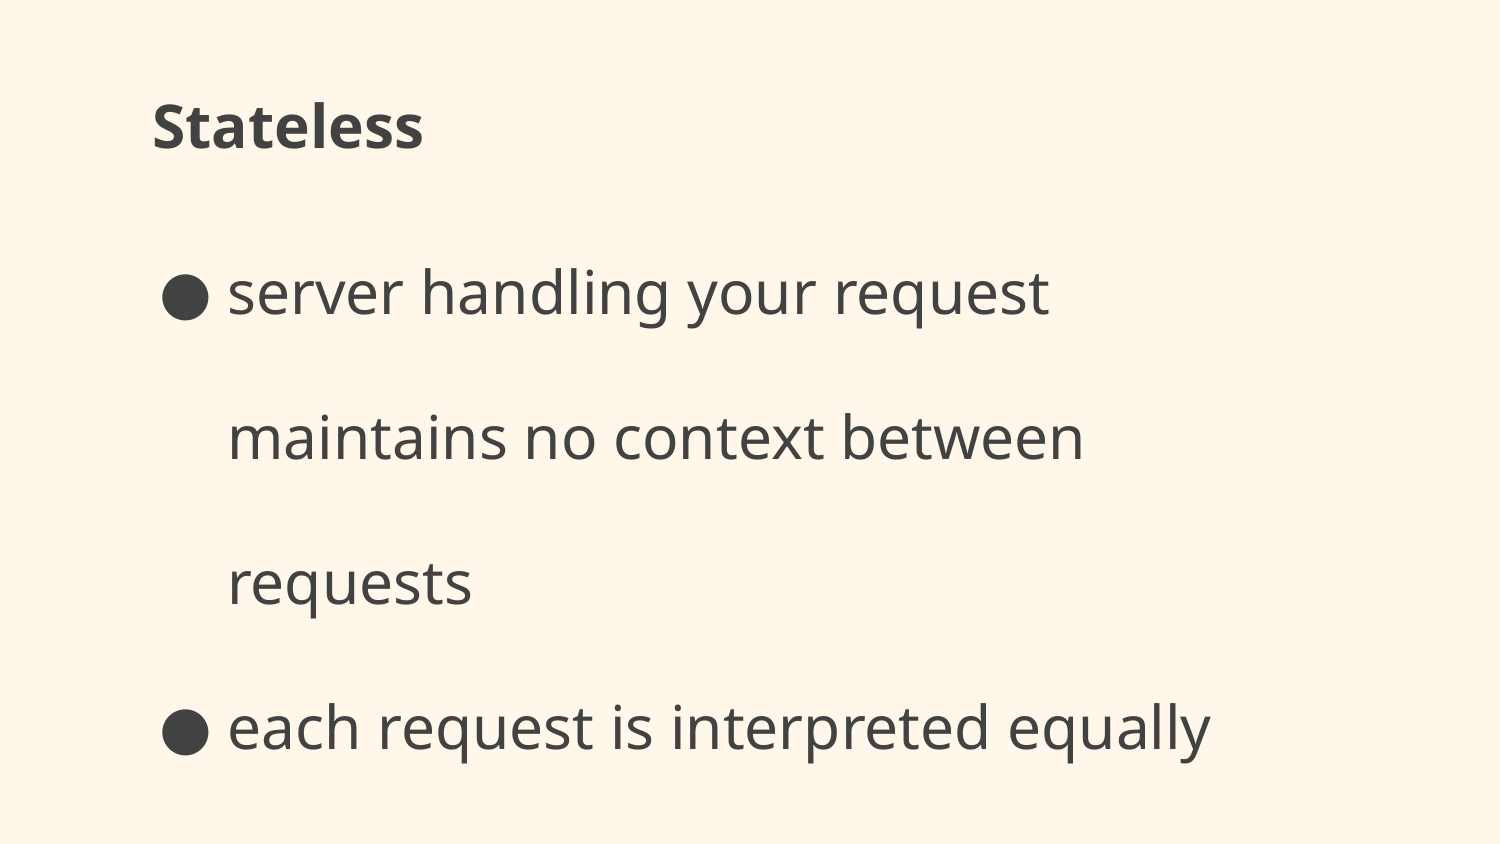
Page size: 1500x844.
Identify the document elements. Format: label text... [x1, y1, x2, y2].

title Stateless server handling your request maintains no context between requests each request is interpreted equally [137, 587, 1364, 777]
